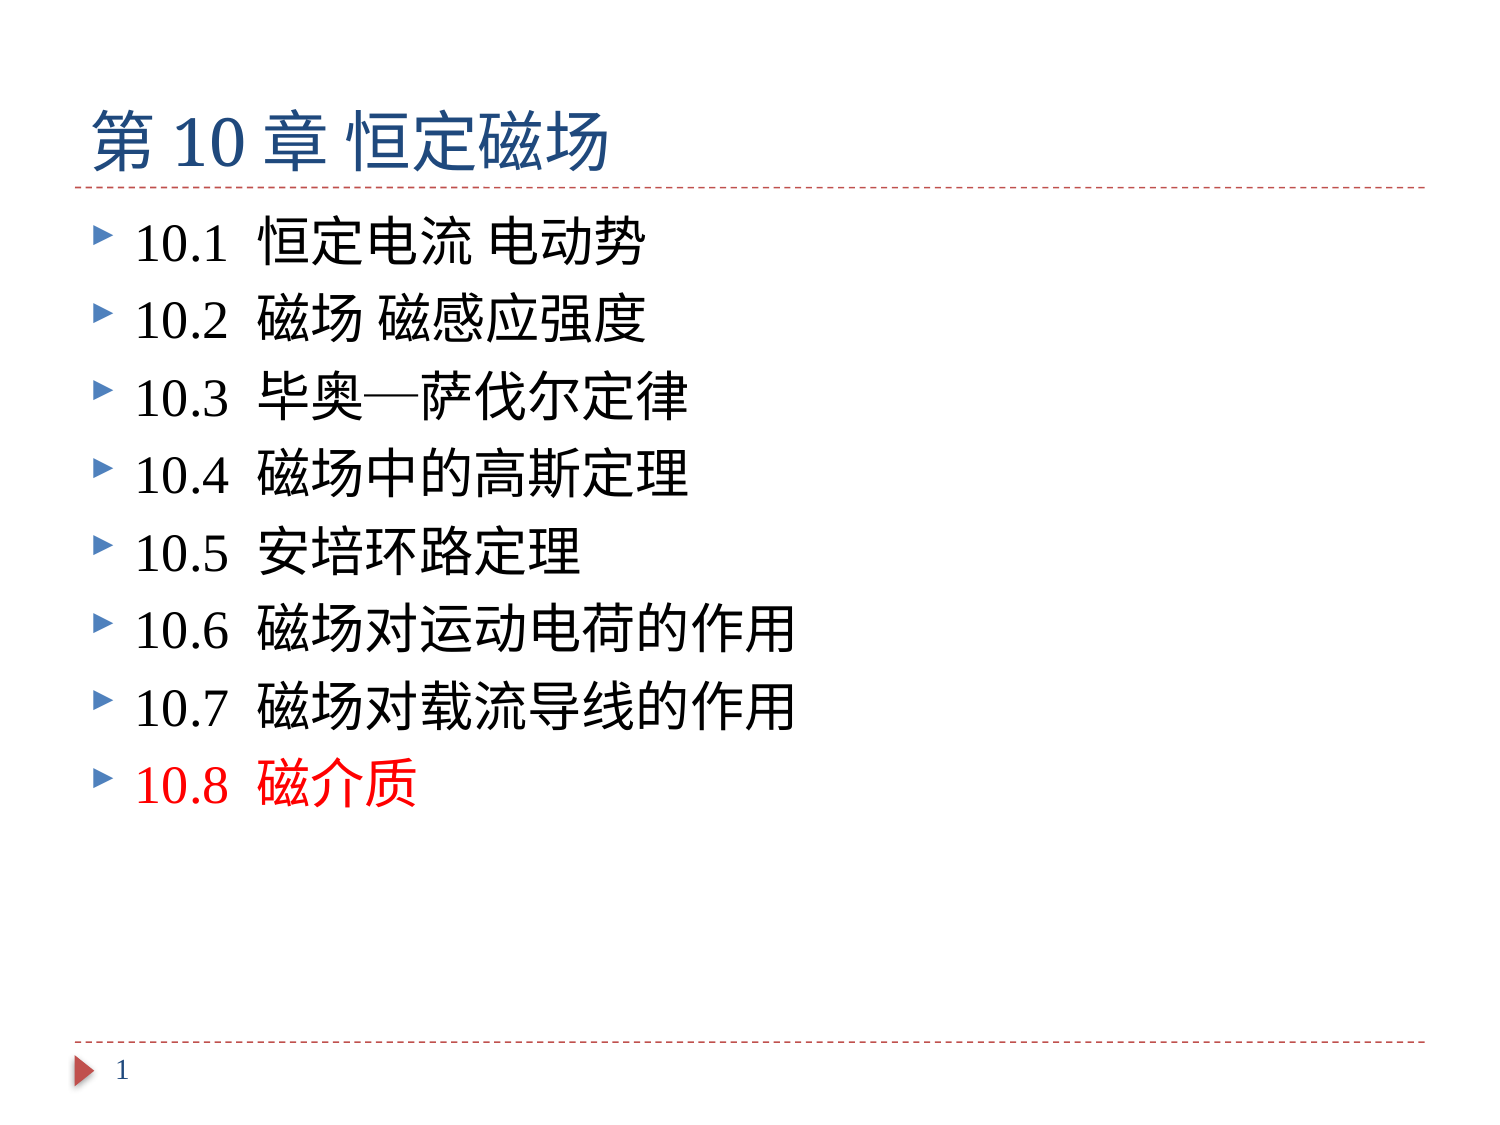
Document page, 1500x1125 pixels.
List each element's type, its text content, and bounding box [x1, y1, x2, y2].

title 第10章 恒定磁场 [75, 24, 1425, 188]
list 10.1 恒定电流 电动势 10.2 磁场 磁感应强度 10.3 毕奥─萨伐尔定律 10.4 磁场中的高斯定理 10.5 安培环路定理 10.6 磁场对运动电荷的作用 10.7 磁场对载流导线的作用 10.8 磁介质 [75, 200, 1425, 1010]
slide_number 1 [100, 1042, 426, 1103]
